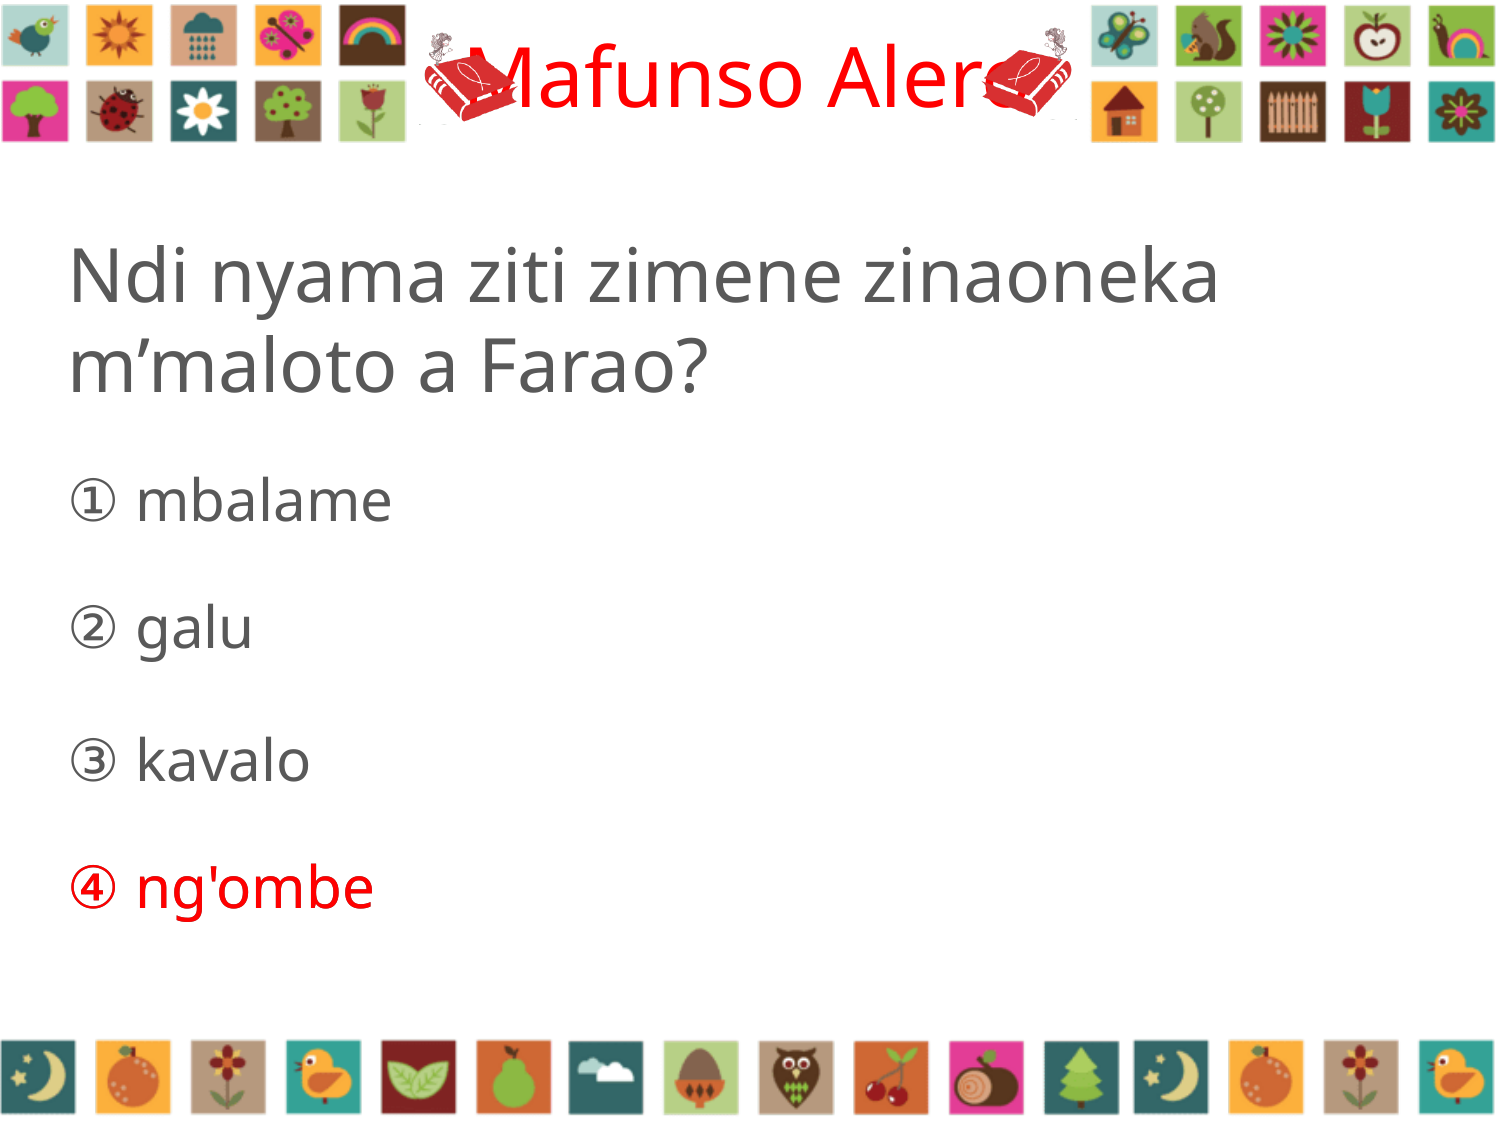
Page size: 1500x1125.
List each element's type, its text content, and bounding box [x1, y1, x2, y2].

text_box ① mbalame [53, 456, 1436, 541]
picture [950, 3, 1500, 150]
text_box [0, 1028, 1500, 1118]
picture [0, 3, 550, 150]
text_box ③ kavalo [53, 716, 1483, 801]
text_box ④ ng'ombe [53, 842, 1483, 928]
text_box ② galu [53, 582, 1436, 668]
text_box Ndi nyama ziti zimene zinaoneka m’maloto a Farao? [53, 219, 1436, 415]
text_box Mafunso Alero [547, 16, 1078, 131]
